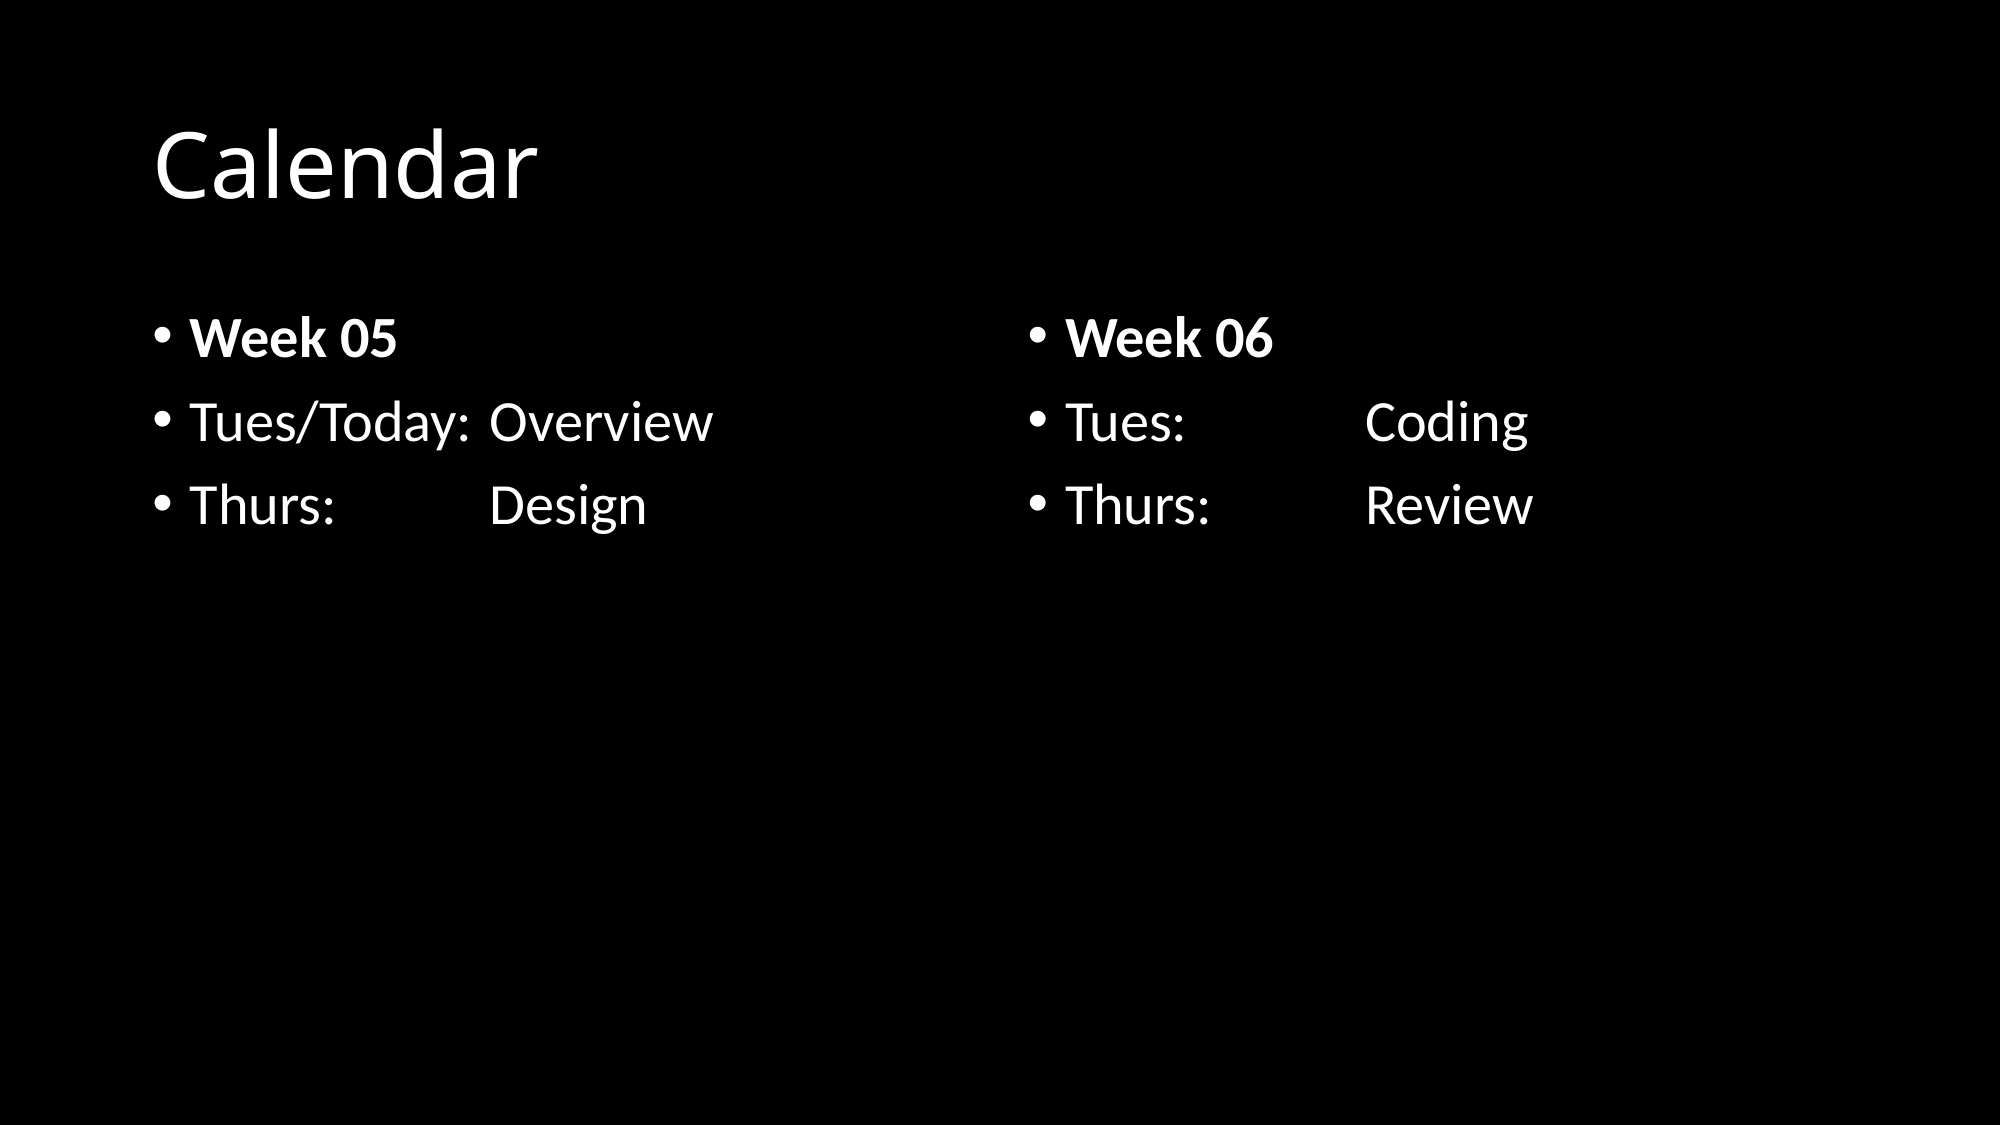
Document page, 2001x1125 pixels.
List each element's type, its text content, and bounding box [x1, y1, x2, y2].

list Week 05 Tues/Today: Overview Thurs: Design [137, 299, 988, 1014]
list Week 06 Tues: Coding Thurs: Review [1012, 299, 1863, 1014]
title Calendar [137, 59, 1863, 278]
